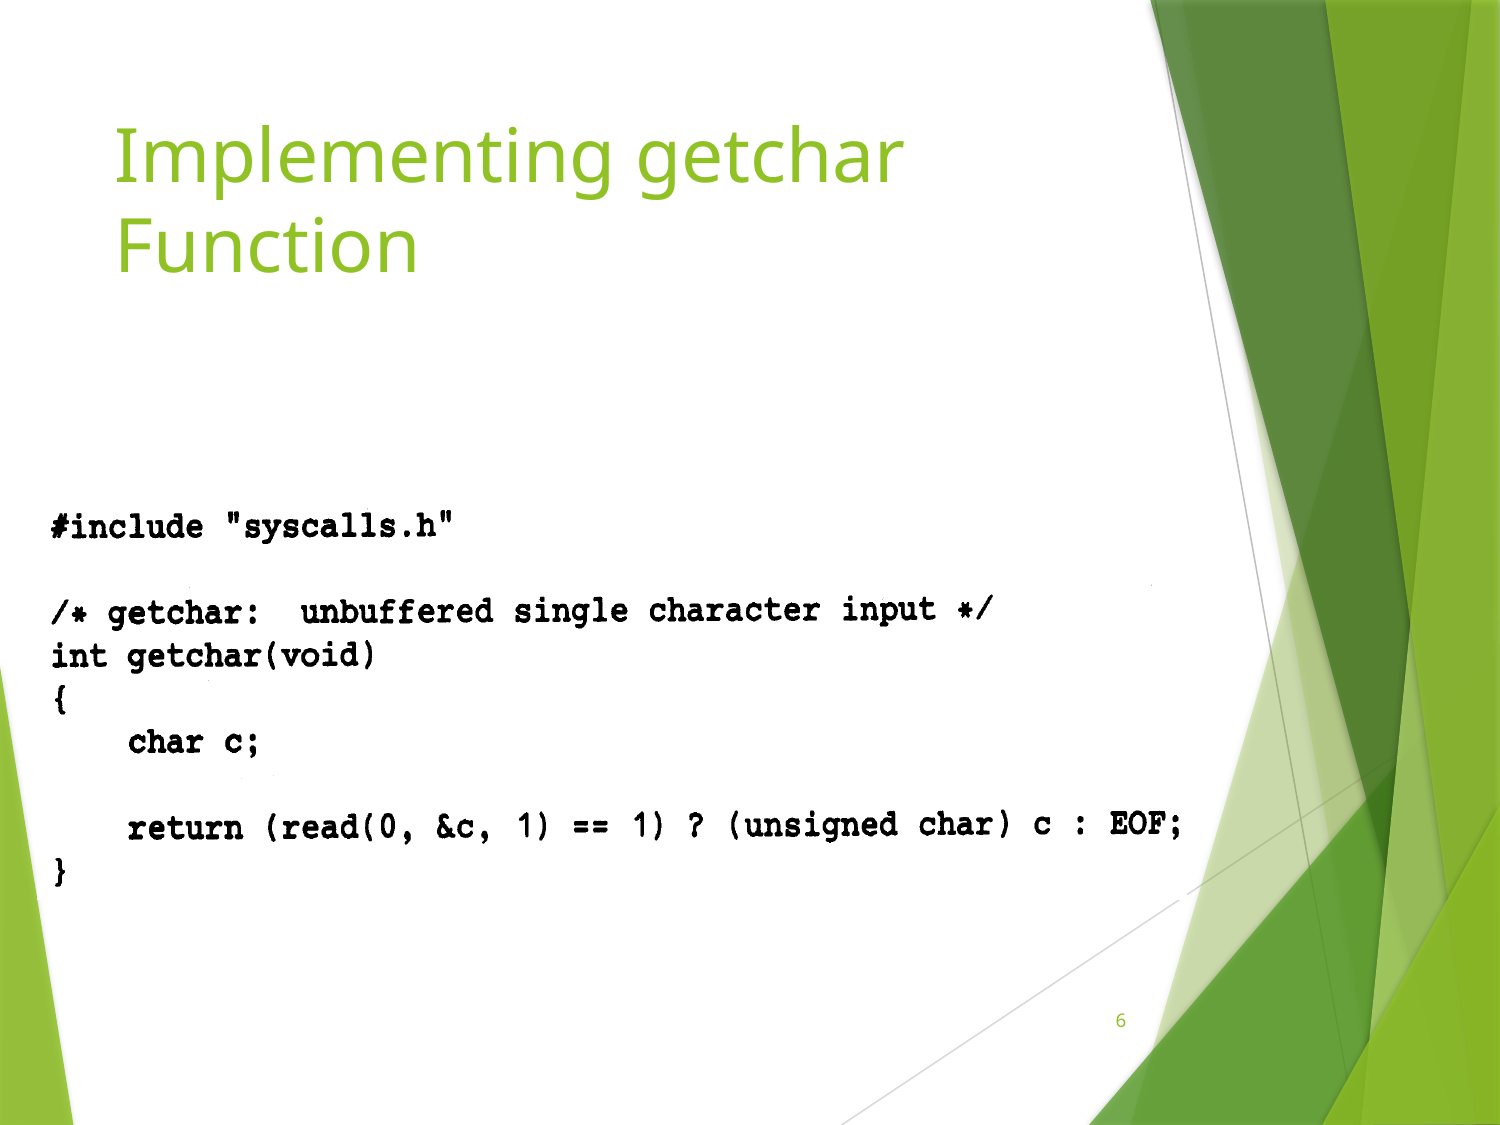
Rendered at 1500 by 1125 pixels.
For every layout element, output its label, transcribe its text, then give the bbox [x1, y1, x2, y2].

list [36, 499, 1187, 901]
title Implementing getchar Function [99, 99, 1142, 317]
slide_number 6 [1057, 991, 1142, 1051]
